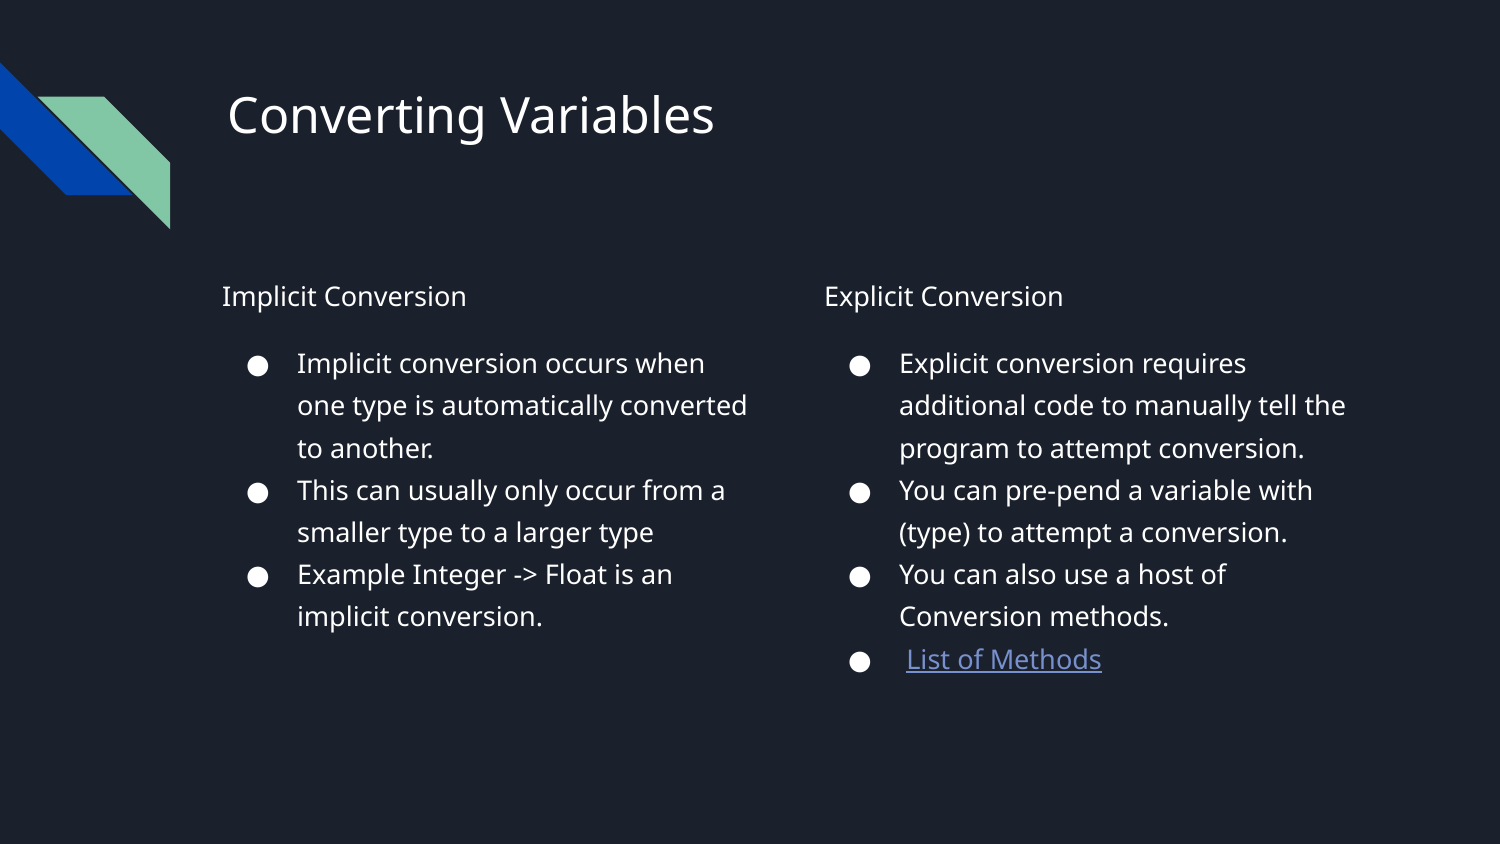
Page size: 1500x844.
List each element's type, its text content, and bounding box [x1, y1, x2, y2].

list Explicit Conversion Explicit conversion requires additional code to manually tell the program to attempt conversion. You can pre-pend a variable with (type) to attempt a conversion. You can also use a host of Conversion methods. List of Methods [809, 257, 1368, 735]
title Converting Variables [212, 64, 1368, 215]
list Implicit Conversion Implicit conversion occurs when one type is automatically converted to another. This can usually only occur from a smaller type to a larger type Example Integer -> Float is an implicit conversion. [207, 257, 766, 735]
